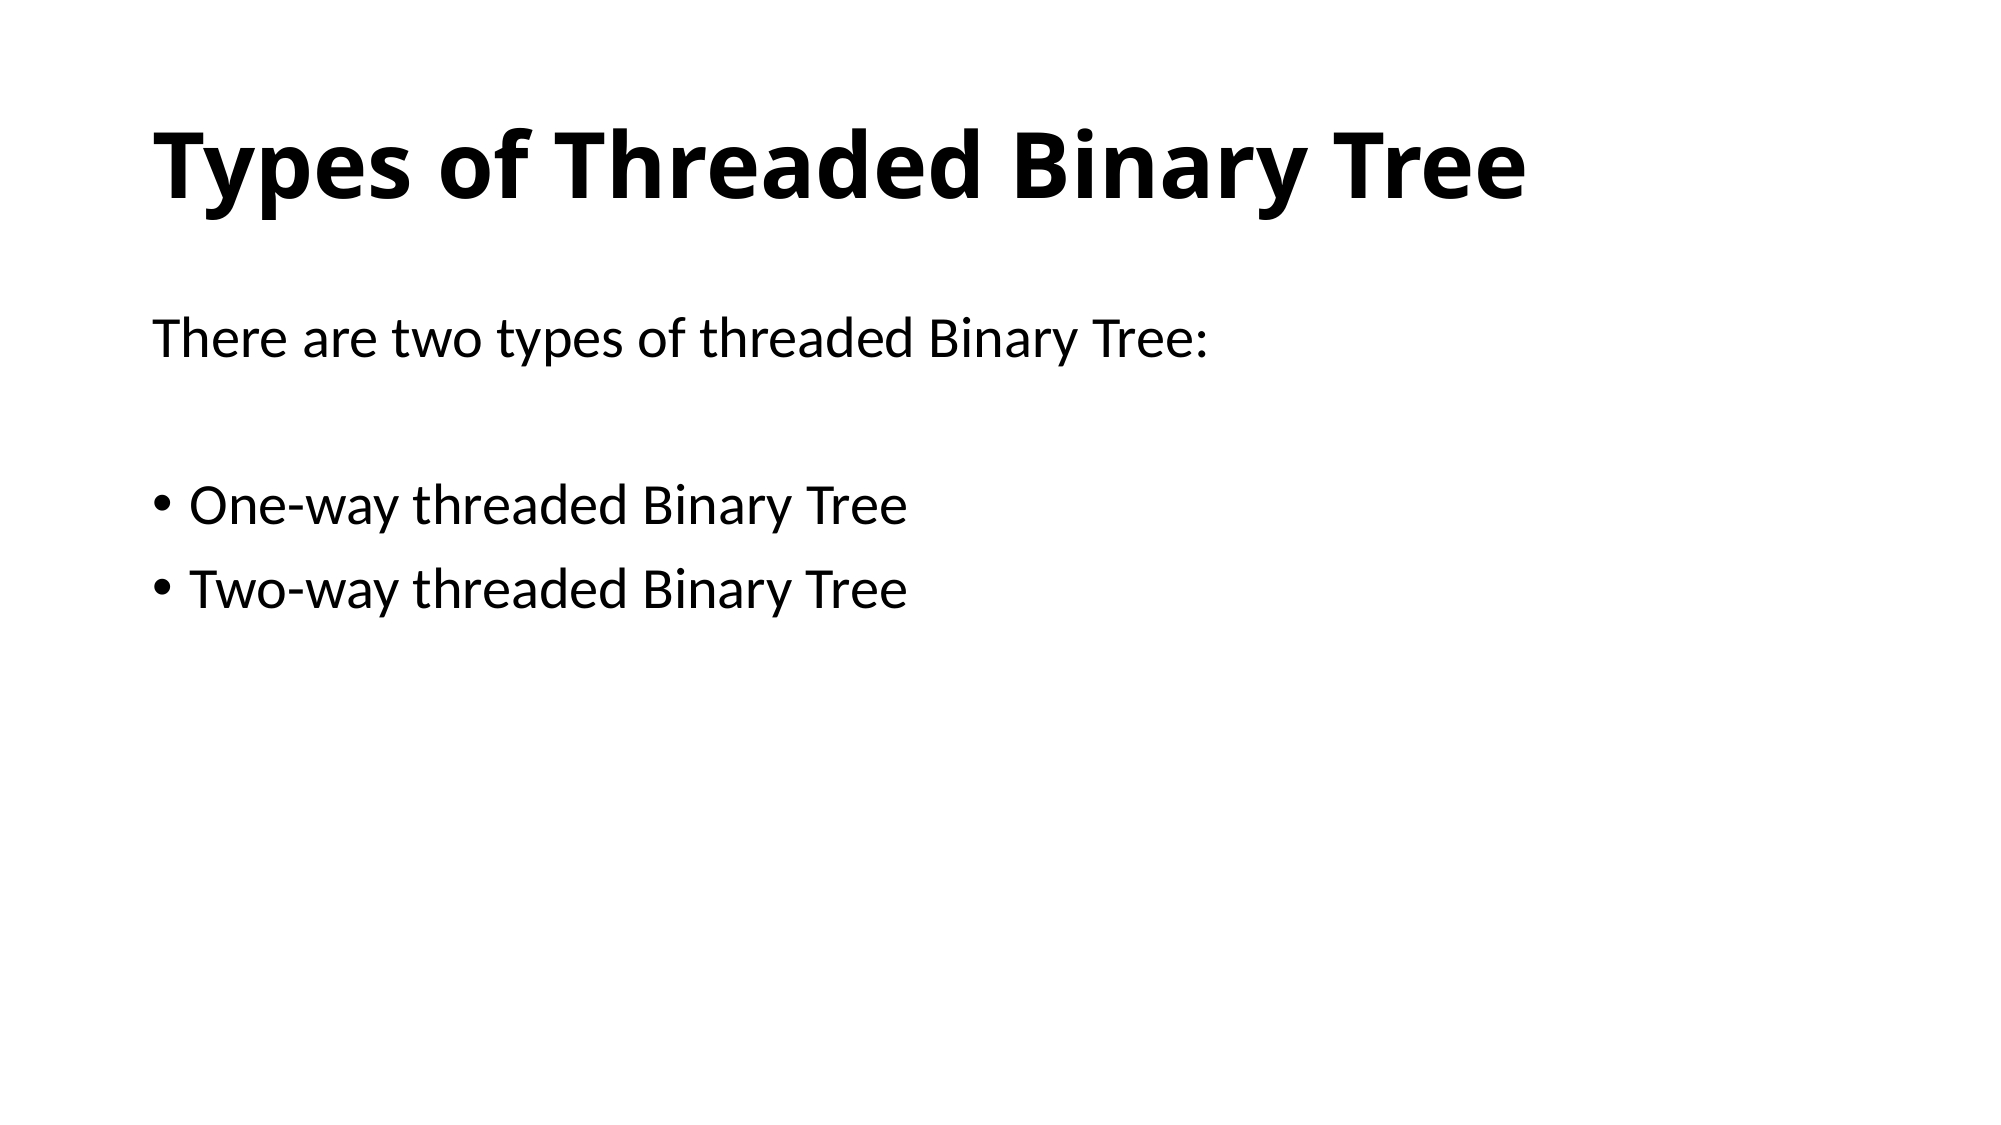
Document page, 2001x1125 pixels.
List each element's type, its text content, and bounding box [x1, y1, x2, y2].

list There are two types of threaded Binary Tree: One-way threaded Binary Tree Two-way threaded Binary Tree [137, 299, 1863, 1014]
title Types of Threaded Binary Tree [137, 59, 1863, 278]
